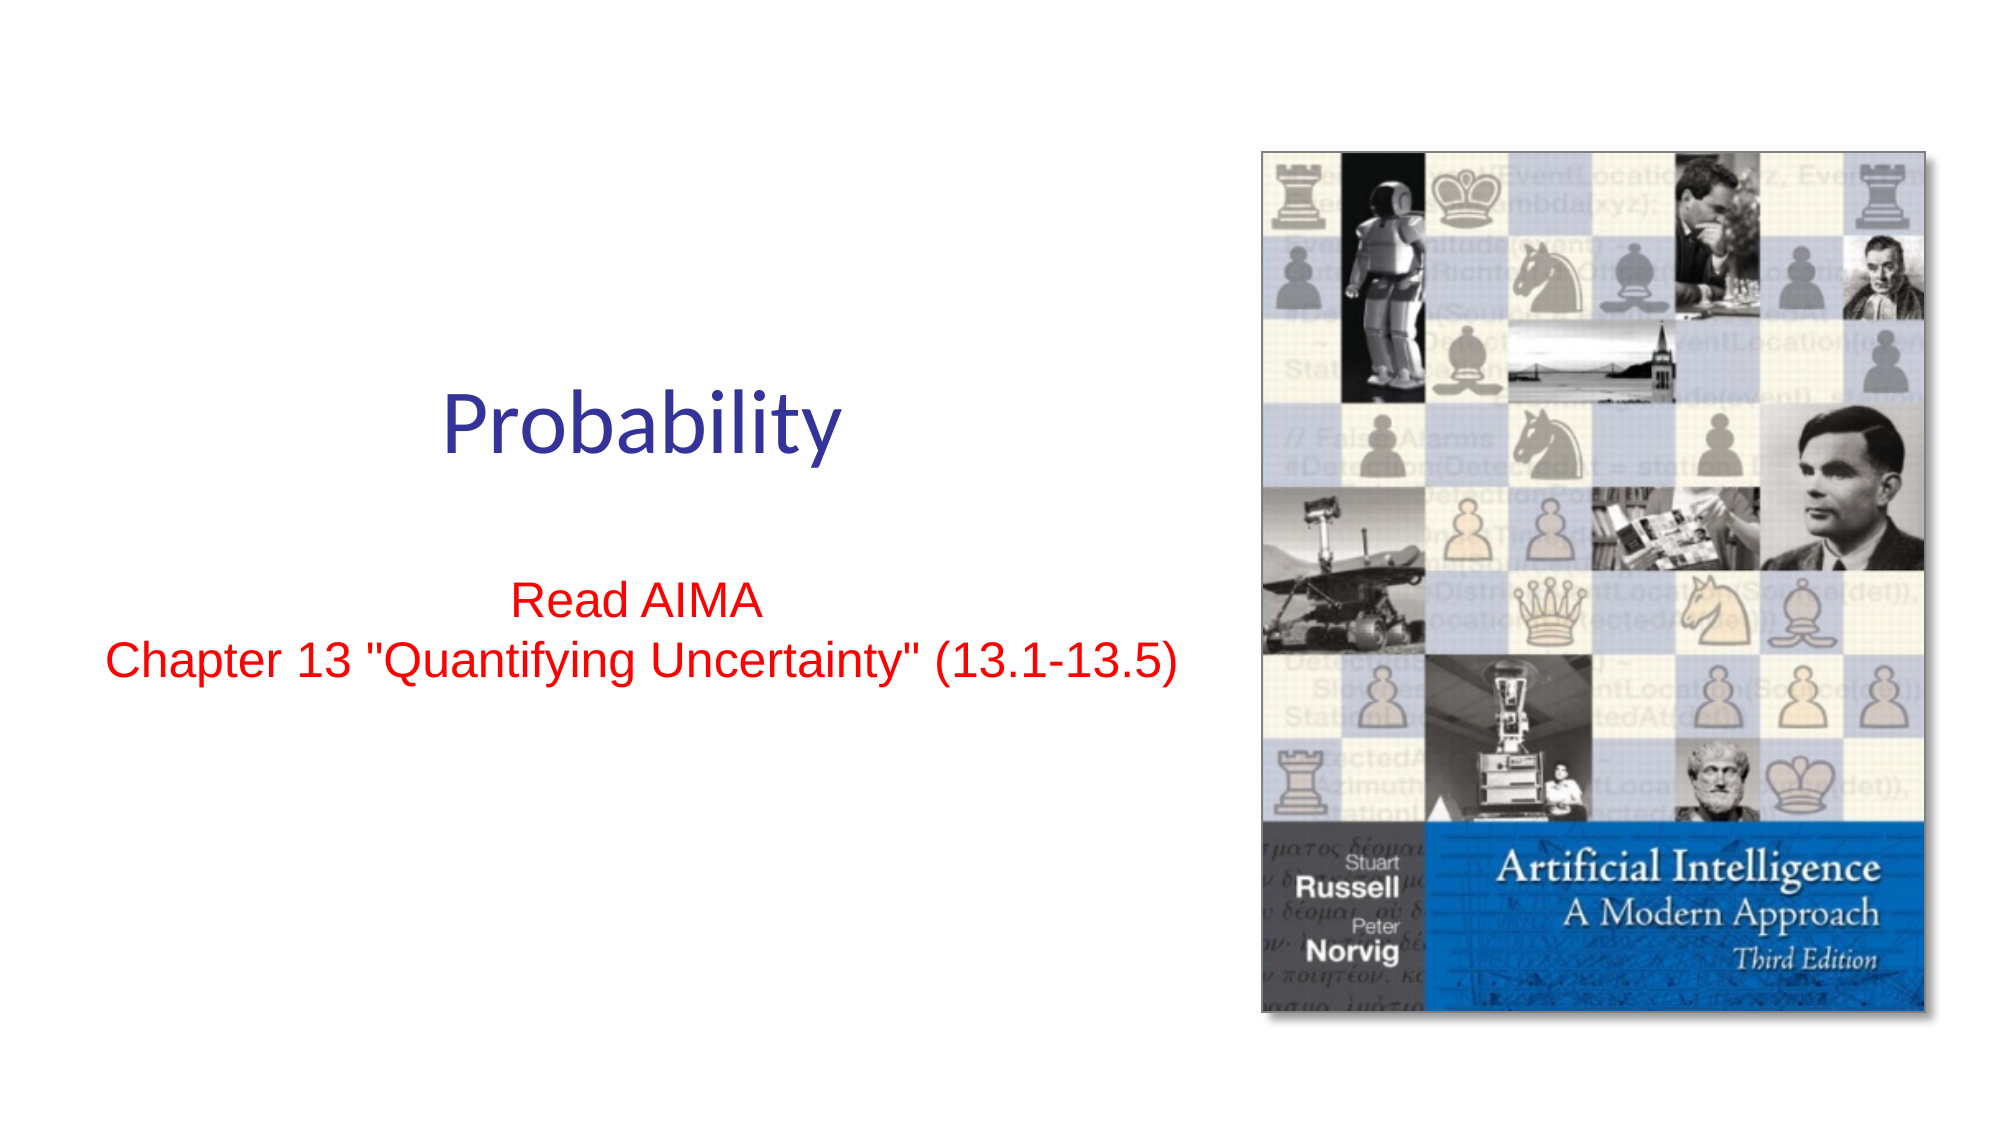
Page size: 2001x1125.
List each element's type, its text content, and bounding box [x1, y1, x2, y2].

text_box Read AIMA Chapter 13 "Quantifying Uncertainty" (13.1-13.5) [41, 560, 1244, 695]
title Probability [35, 240, 1249, 483]
picture [1262, 152, 1925, 1012]
